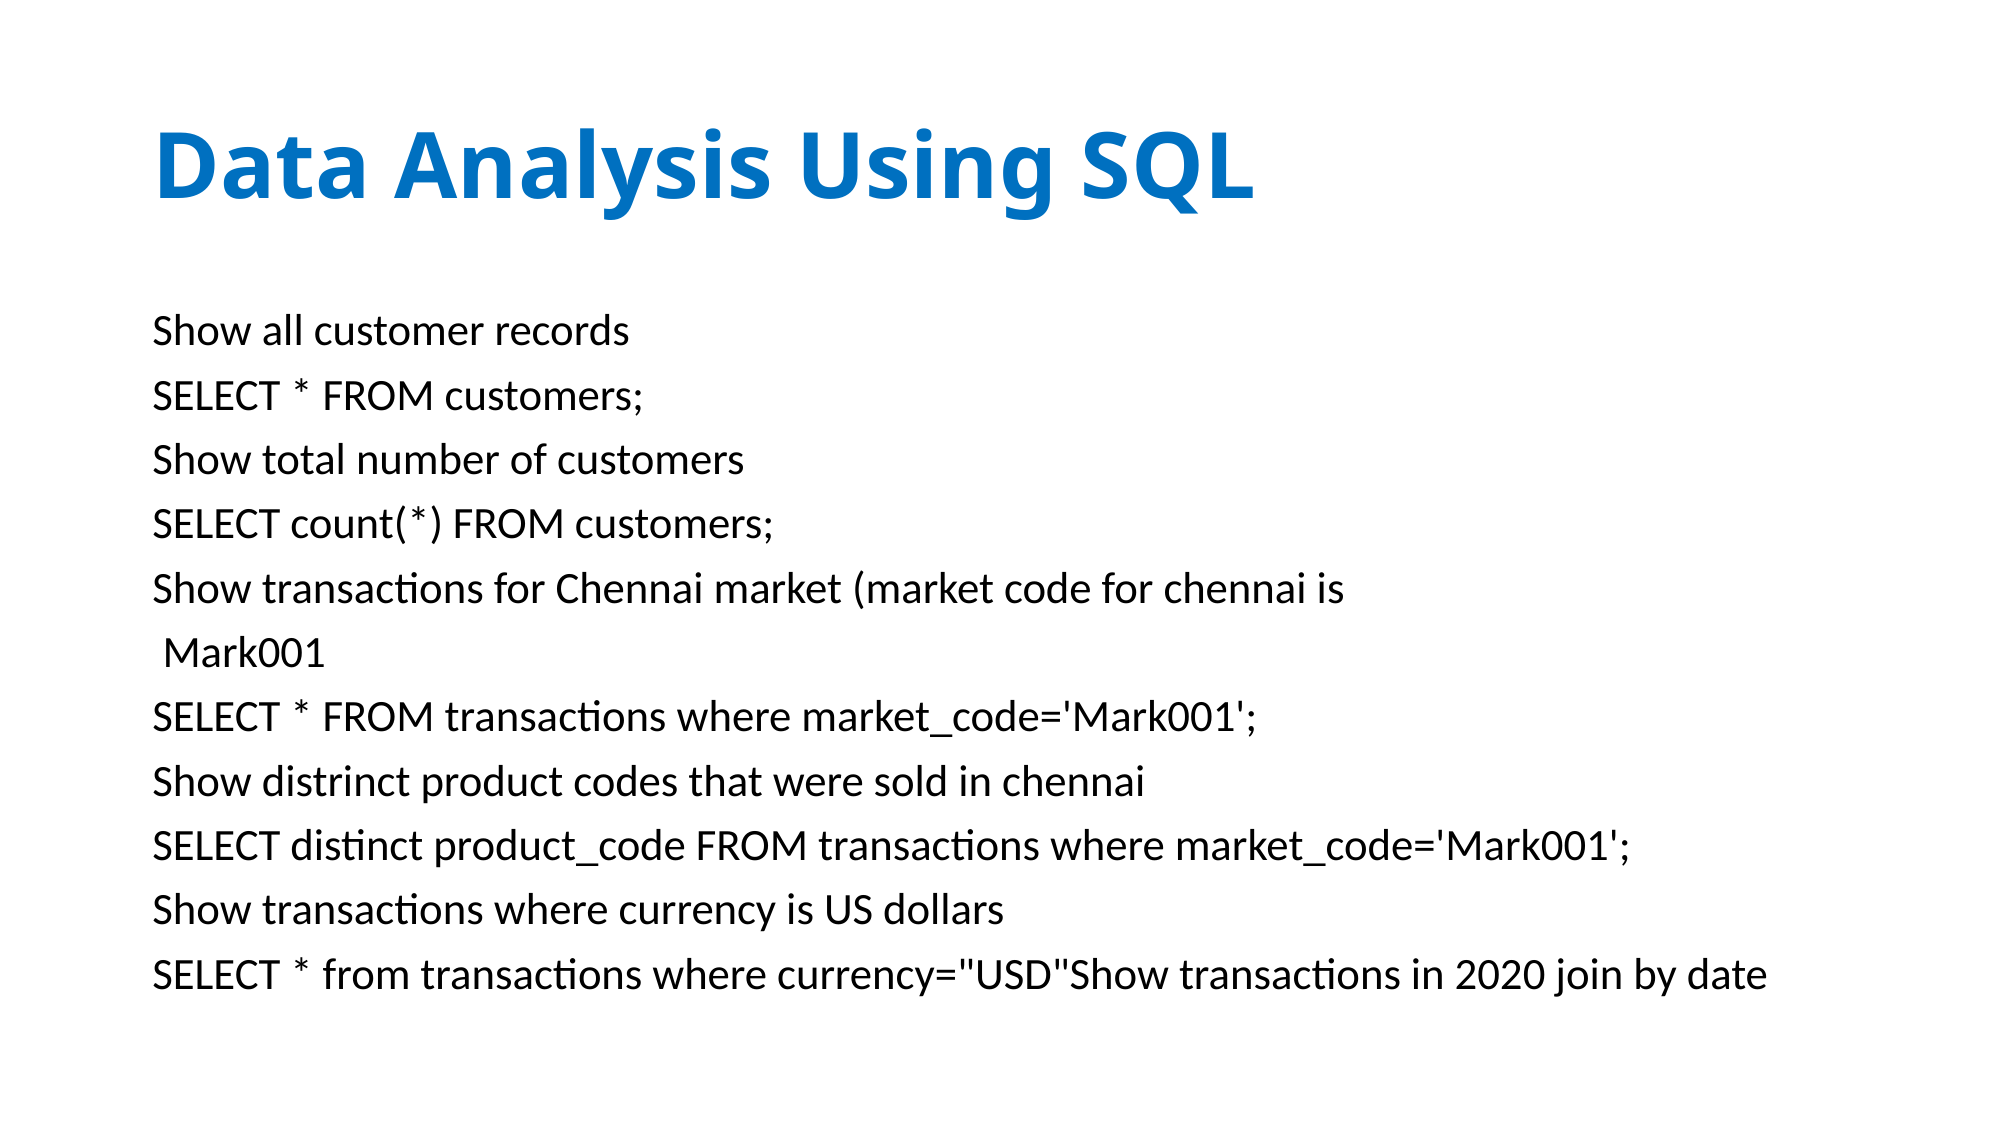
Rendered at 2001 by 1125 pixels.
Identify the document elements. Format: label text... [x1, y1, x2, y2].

title Data Analysis Using SQL [137, 59, 1863, 278]
list Show all customer records SELECT * FROM customers; Show total number of customers SELECT count(*) FROM customers; Show transactions for Chennai market (market code for chennai is Mark001 SELECT * FROM transactions where market_code='Mark001'; Show distrinct product codes that were sold in chennai SELECT distinct product_code FROM transactions where market_code='Mark001'; Show transactions where currency is US dollars SELECT * from transactions where currency="USD"Show transactions in 2020 join by date [137, 299, 1863, 1014]
